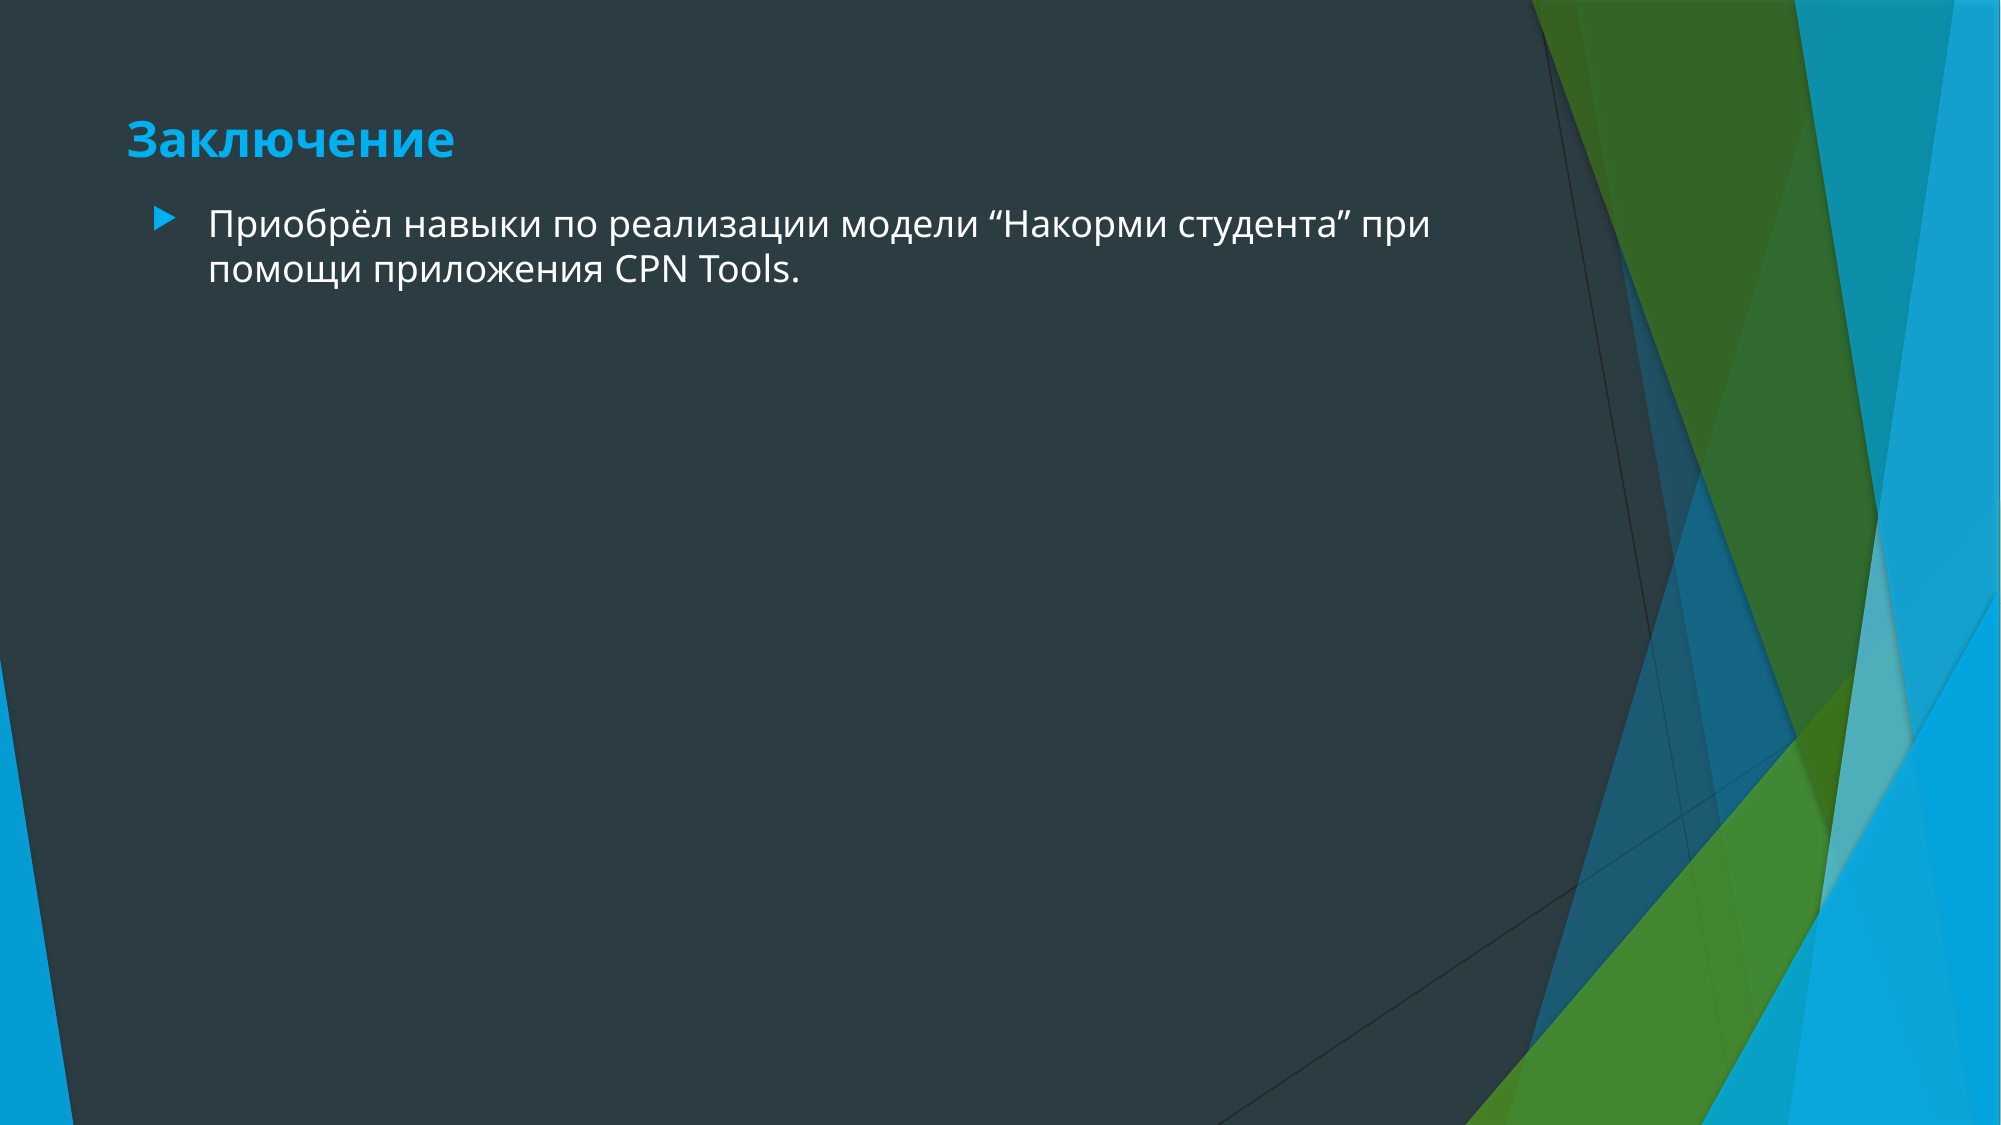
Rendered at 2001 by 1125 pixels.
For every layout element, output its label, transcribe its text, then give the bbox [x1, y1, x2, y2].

title Заключение [111, 99, 1522, 317]
list Приобрёл навыки по реализации модели “Накорми студента” при помощи приложения CPN Tools. [136, 192, 1547, 829]
